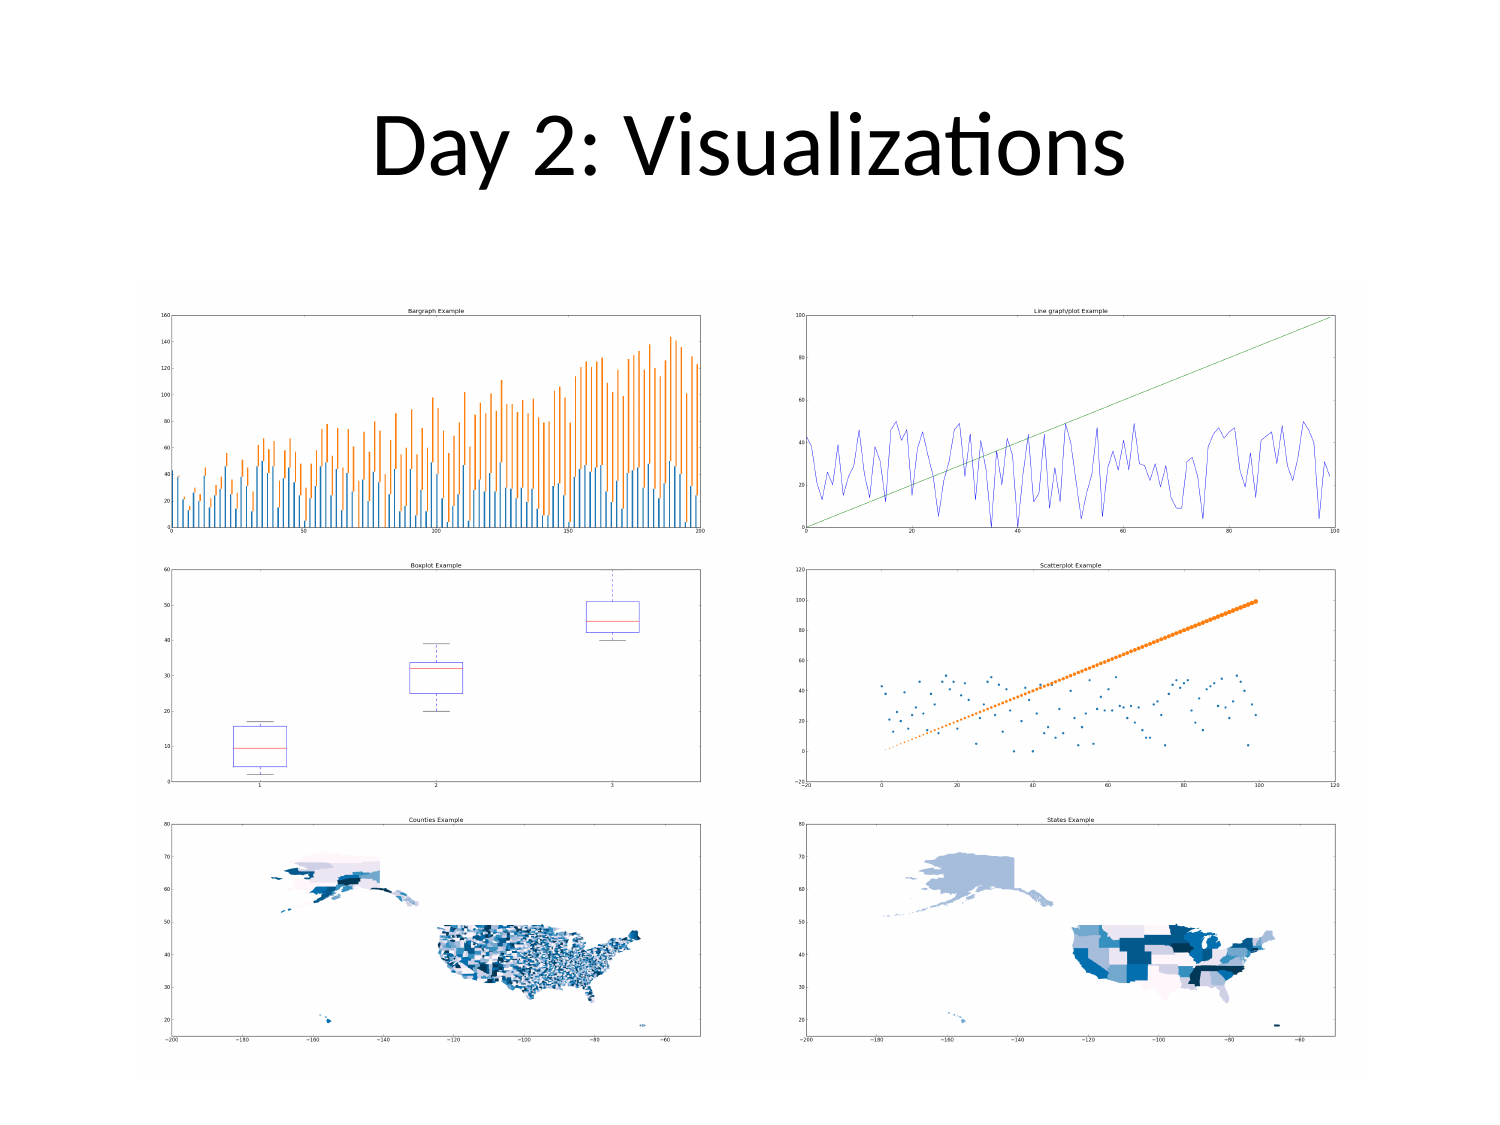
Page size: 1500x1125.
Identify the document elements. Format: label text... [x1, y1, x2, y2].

title Day 2: Visualizations [75, 45, 1425, 233]
picture [138, 285, 1366, 1078]
